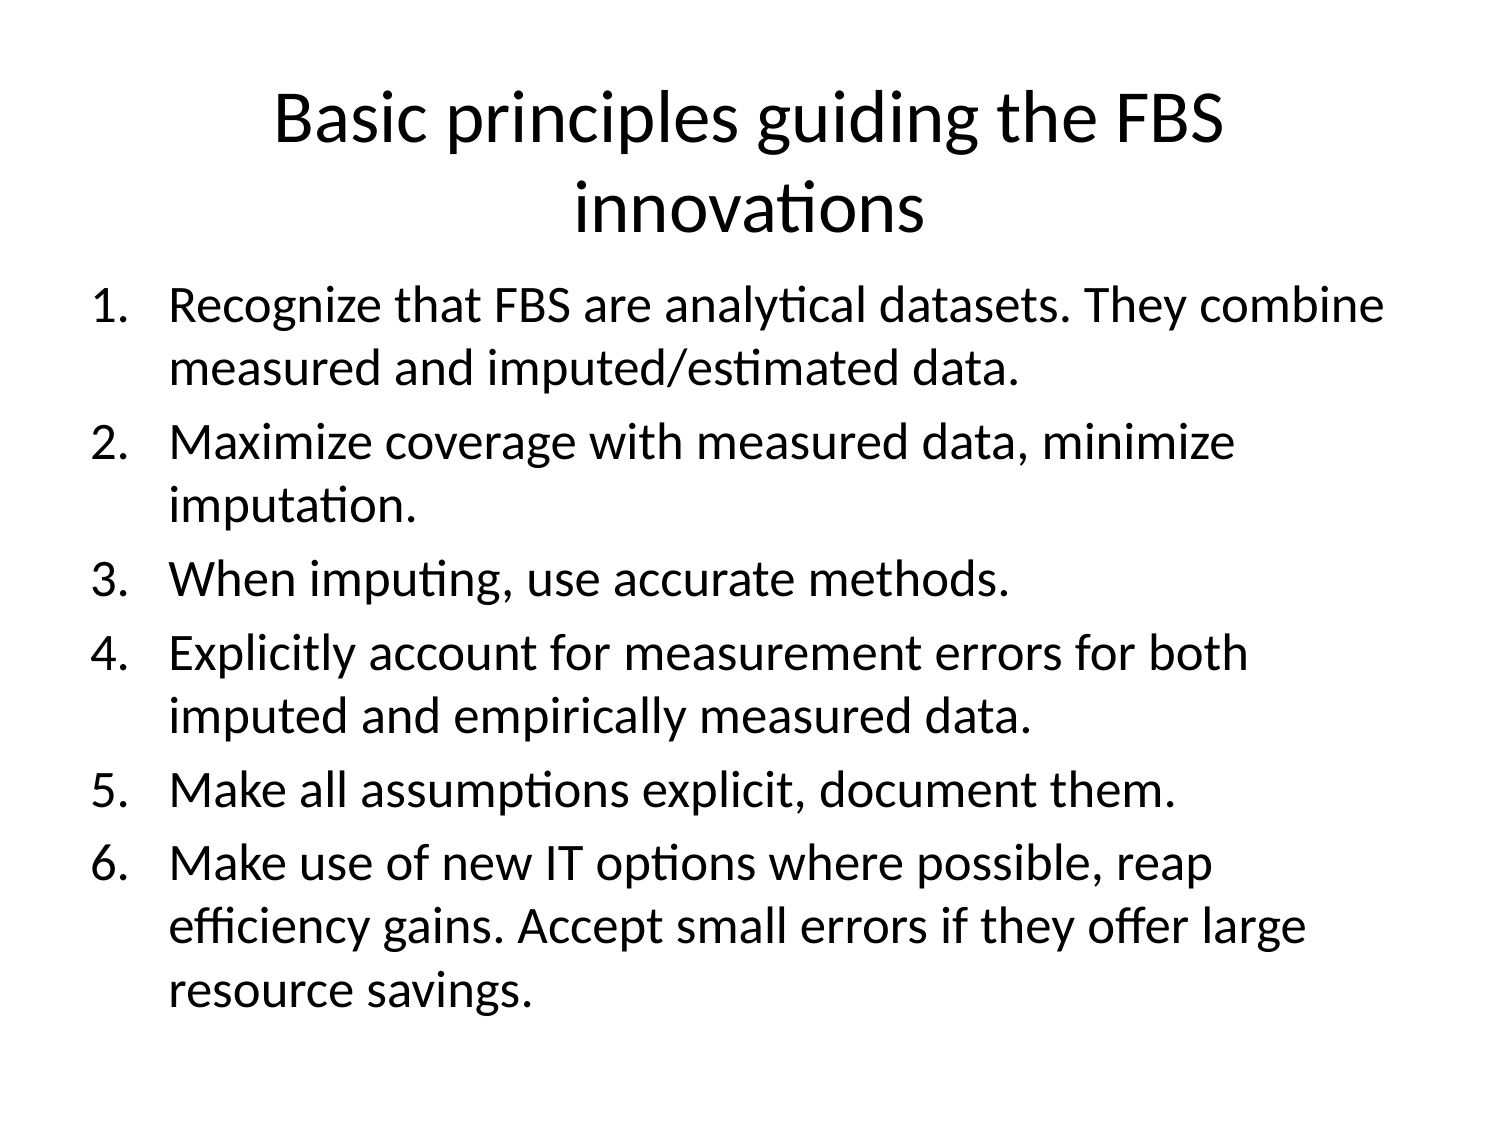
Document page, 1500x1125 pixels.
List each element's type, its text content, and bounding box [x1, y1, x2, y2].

text_box Basic principles guiding the FBS innovations [88, 60, 1412, 256]
text_box Recognize that FBS are analytical datasets. They combine measured and imputed/estimated data. Maximize coverage with measured data, minimize imputation. When imputing, use accurate methods. Explicitly account for measurement errors for both imputed and empirically measured data. Make all assumptions explicit, document them. Make use of new IT options where possible, reap efficiency gains. Accept small errors if they offer large resource savings. [74, 262, 1425, 1035]
